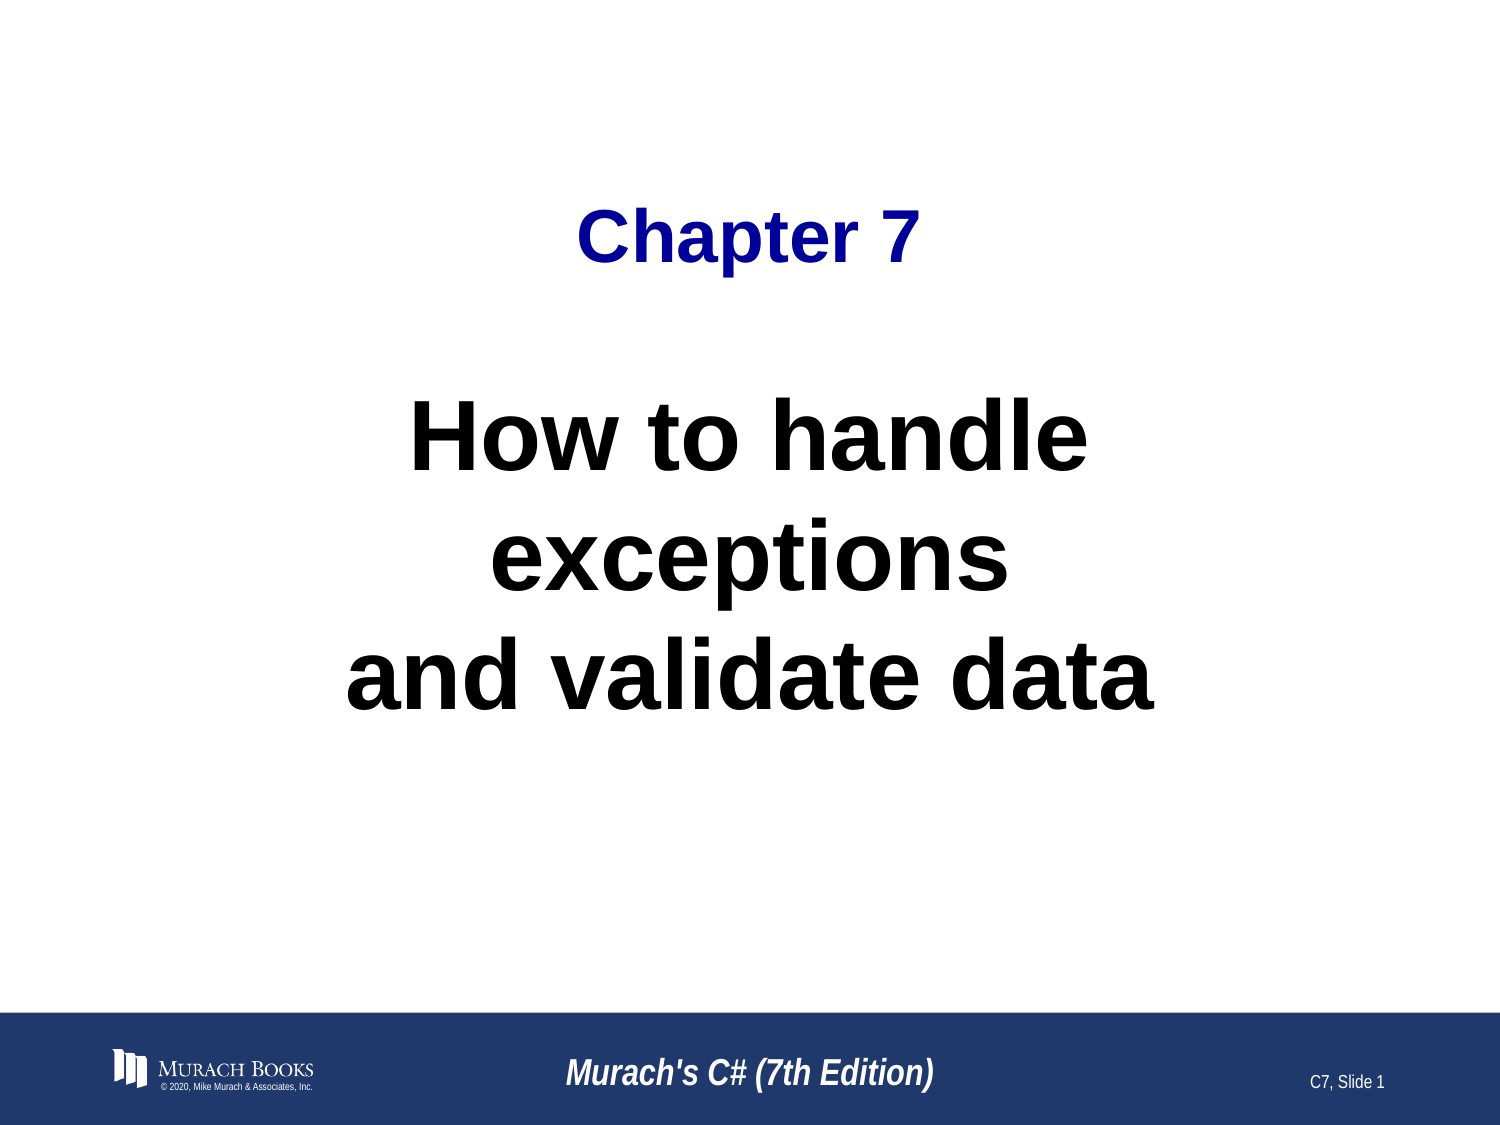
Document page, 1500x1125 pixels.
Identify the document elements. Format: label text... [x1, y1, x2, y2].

slide_number C7, Slide 1 [1087, 1025, 1400, 1100]
list How to handle exceptions and validate data [312, 362, 1188, 850]
footer © 2020, Mike Murach & Associates, Inc. [12, 1025, 463, 1100]
title Chapter 7 [112, 187, 1388, 279]
slide_number Murach's C# (7th Edition) [463, 1025, 1050, 1100]
